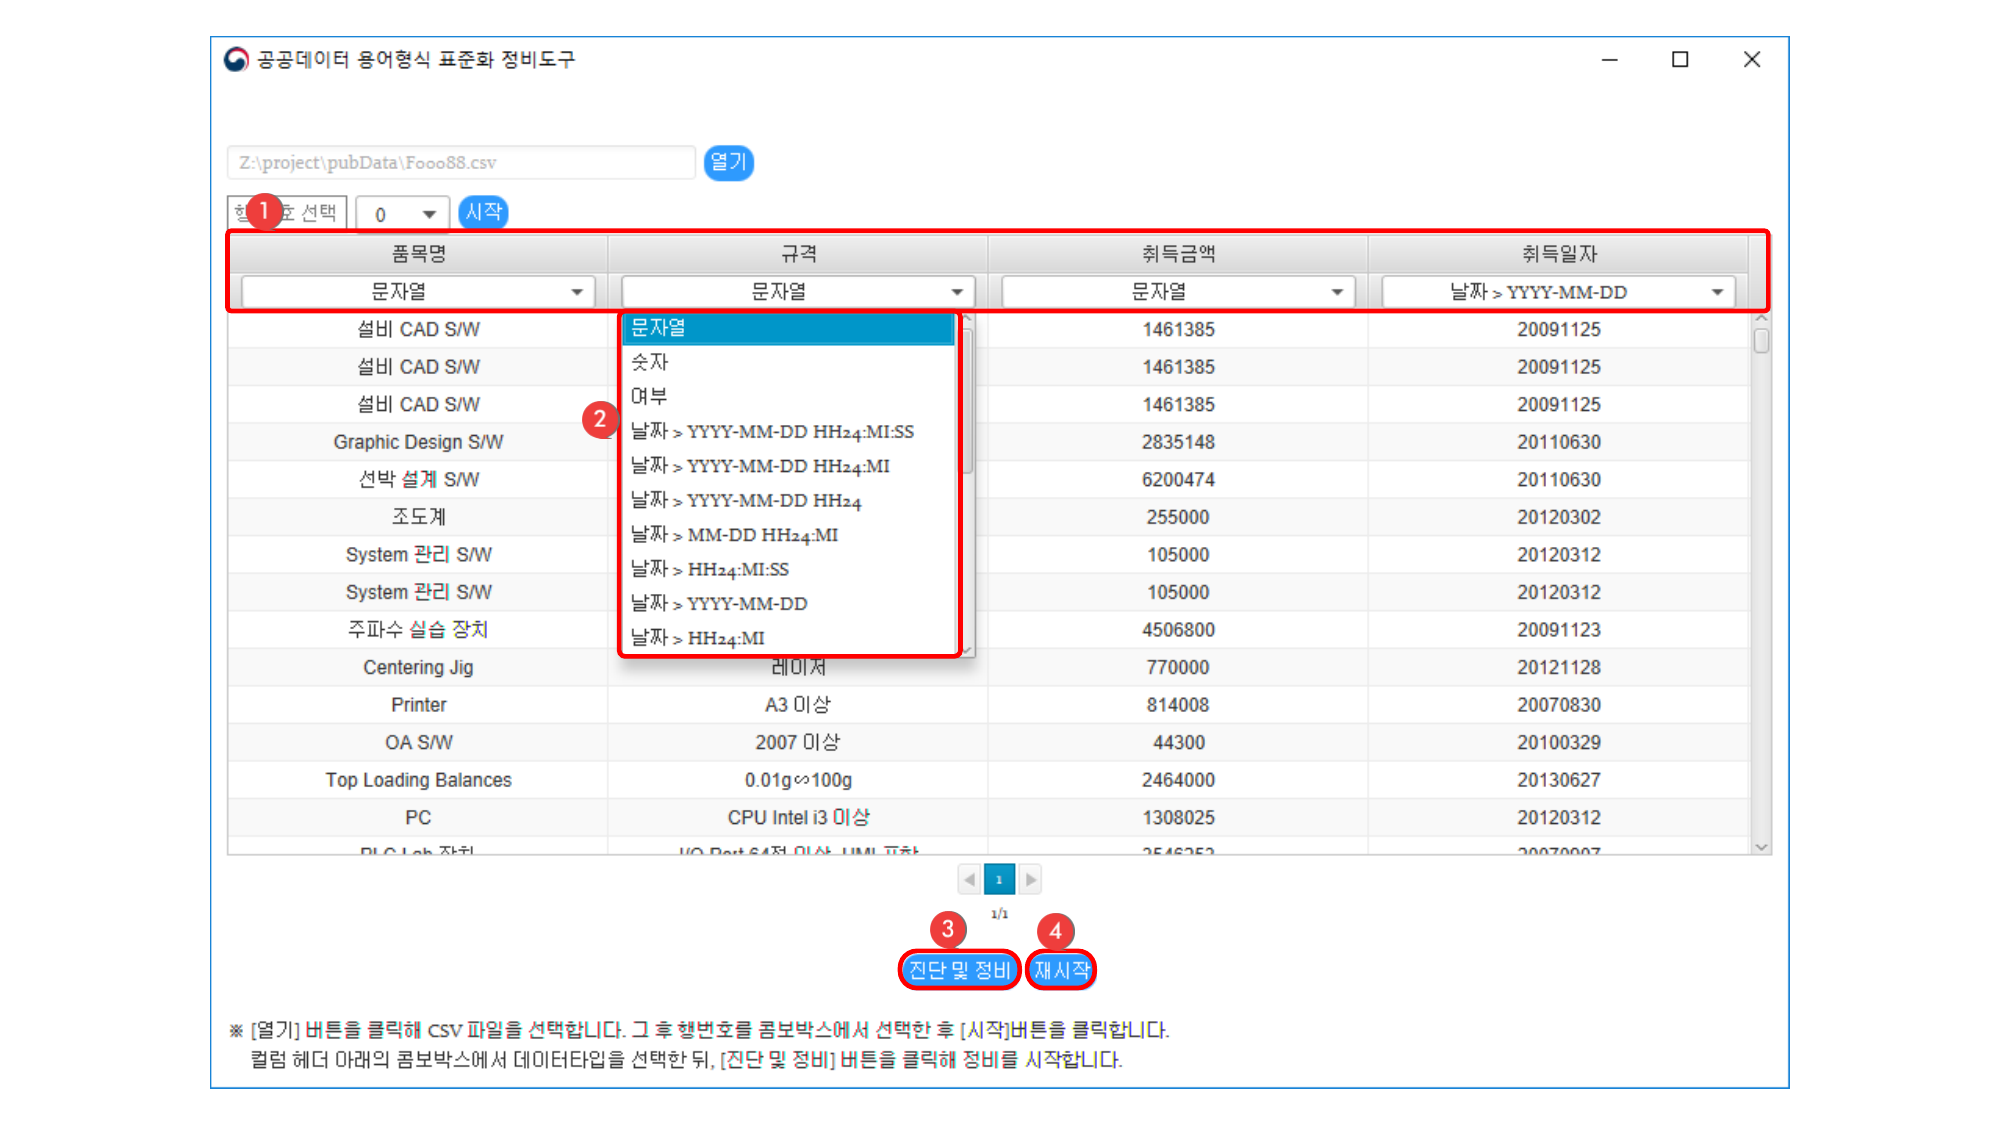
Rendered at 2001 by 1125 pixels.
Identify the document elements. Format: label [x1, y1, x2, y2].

picture [210, 36, 1790, 1089]
